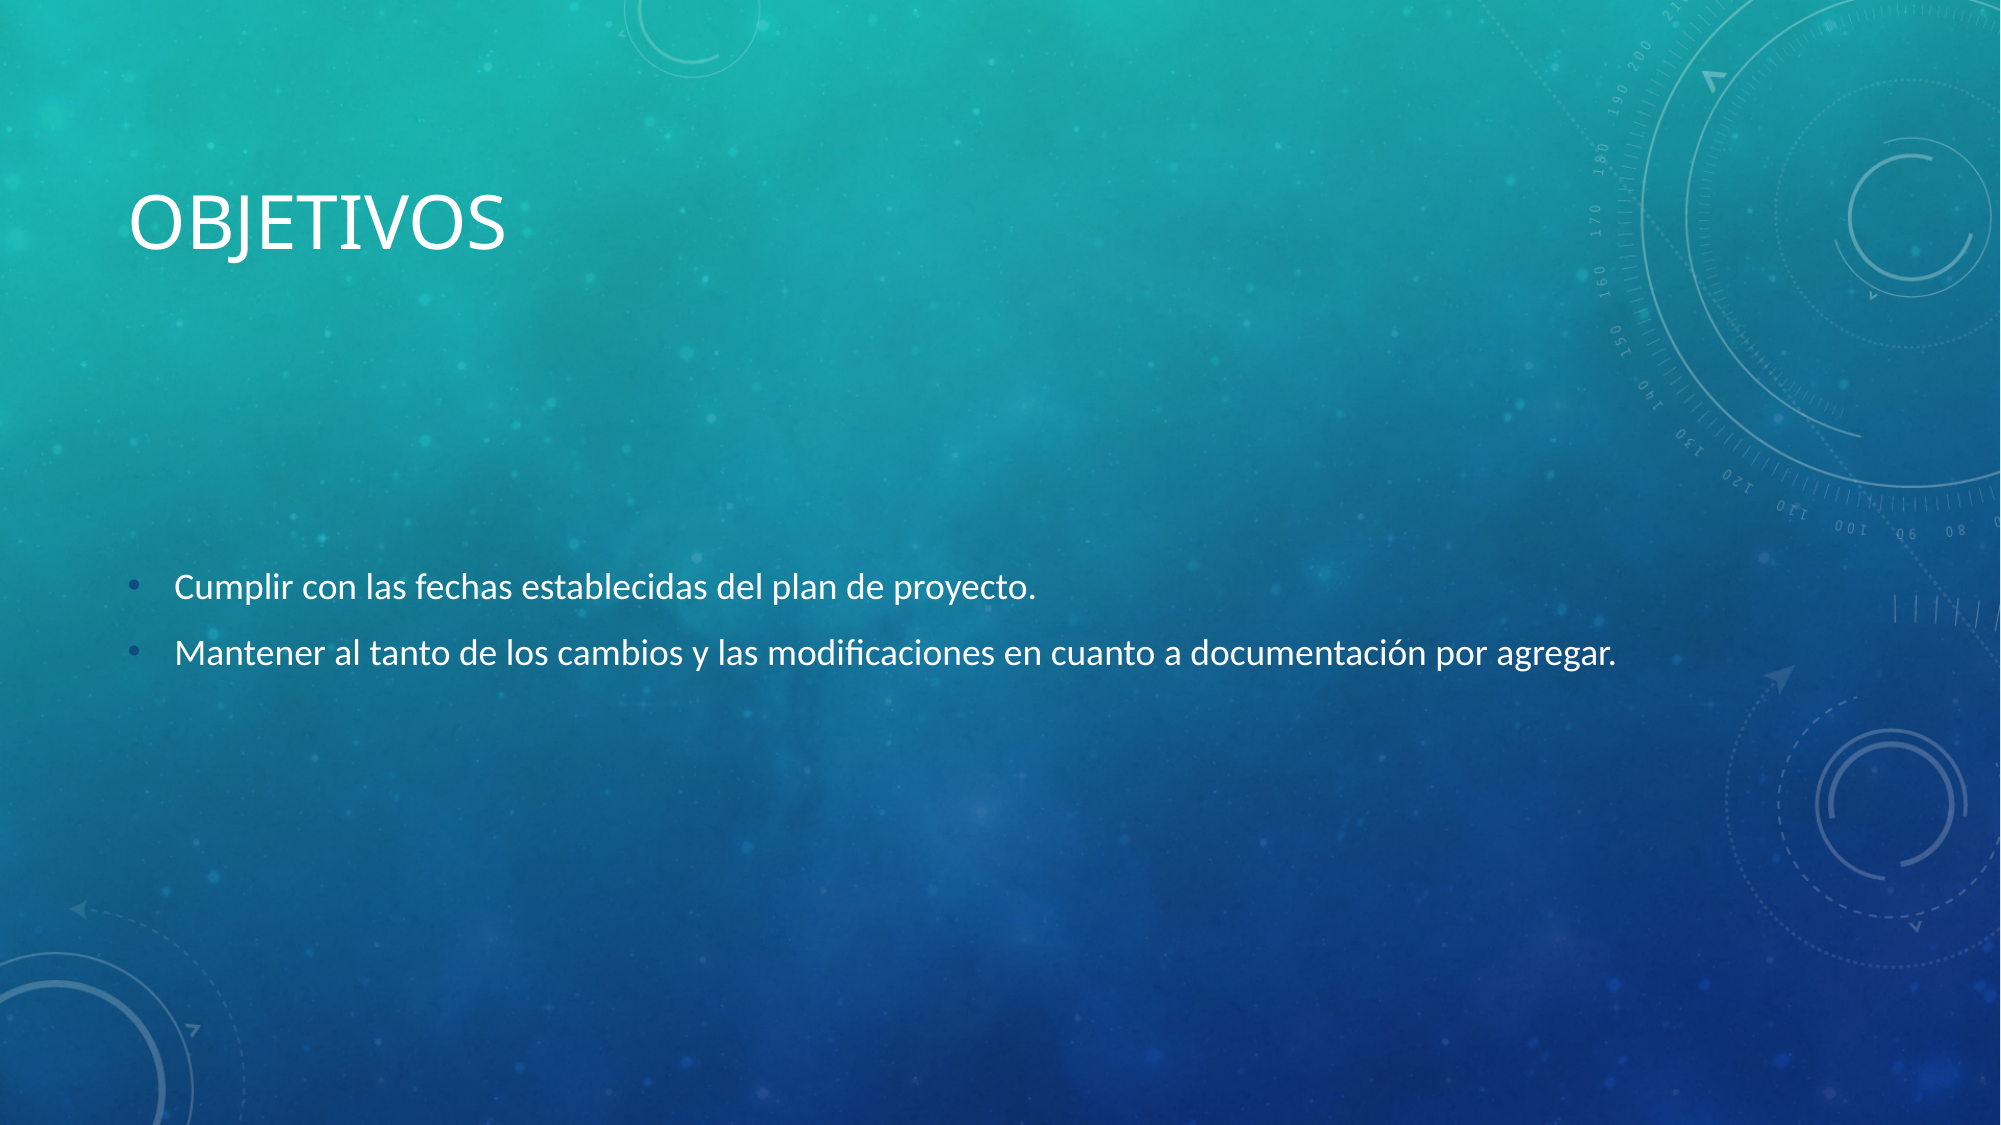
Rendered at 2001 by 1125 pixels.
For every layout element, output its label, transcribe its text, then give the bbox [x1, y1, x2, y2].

picture [0, 0, 2001, 1125]
list Cumplir con las fechas establecidas del plan de proyecto. Mantener al tanto de los cambios y las modificaciones en cuanto a documentación por agregar. [112, 351, 1775, 950]
title Objetivos [112, 99, 1775, 339]
